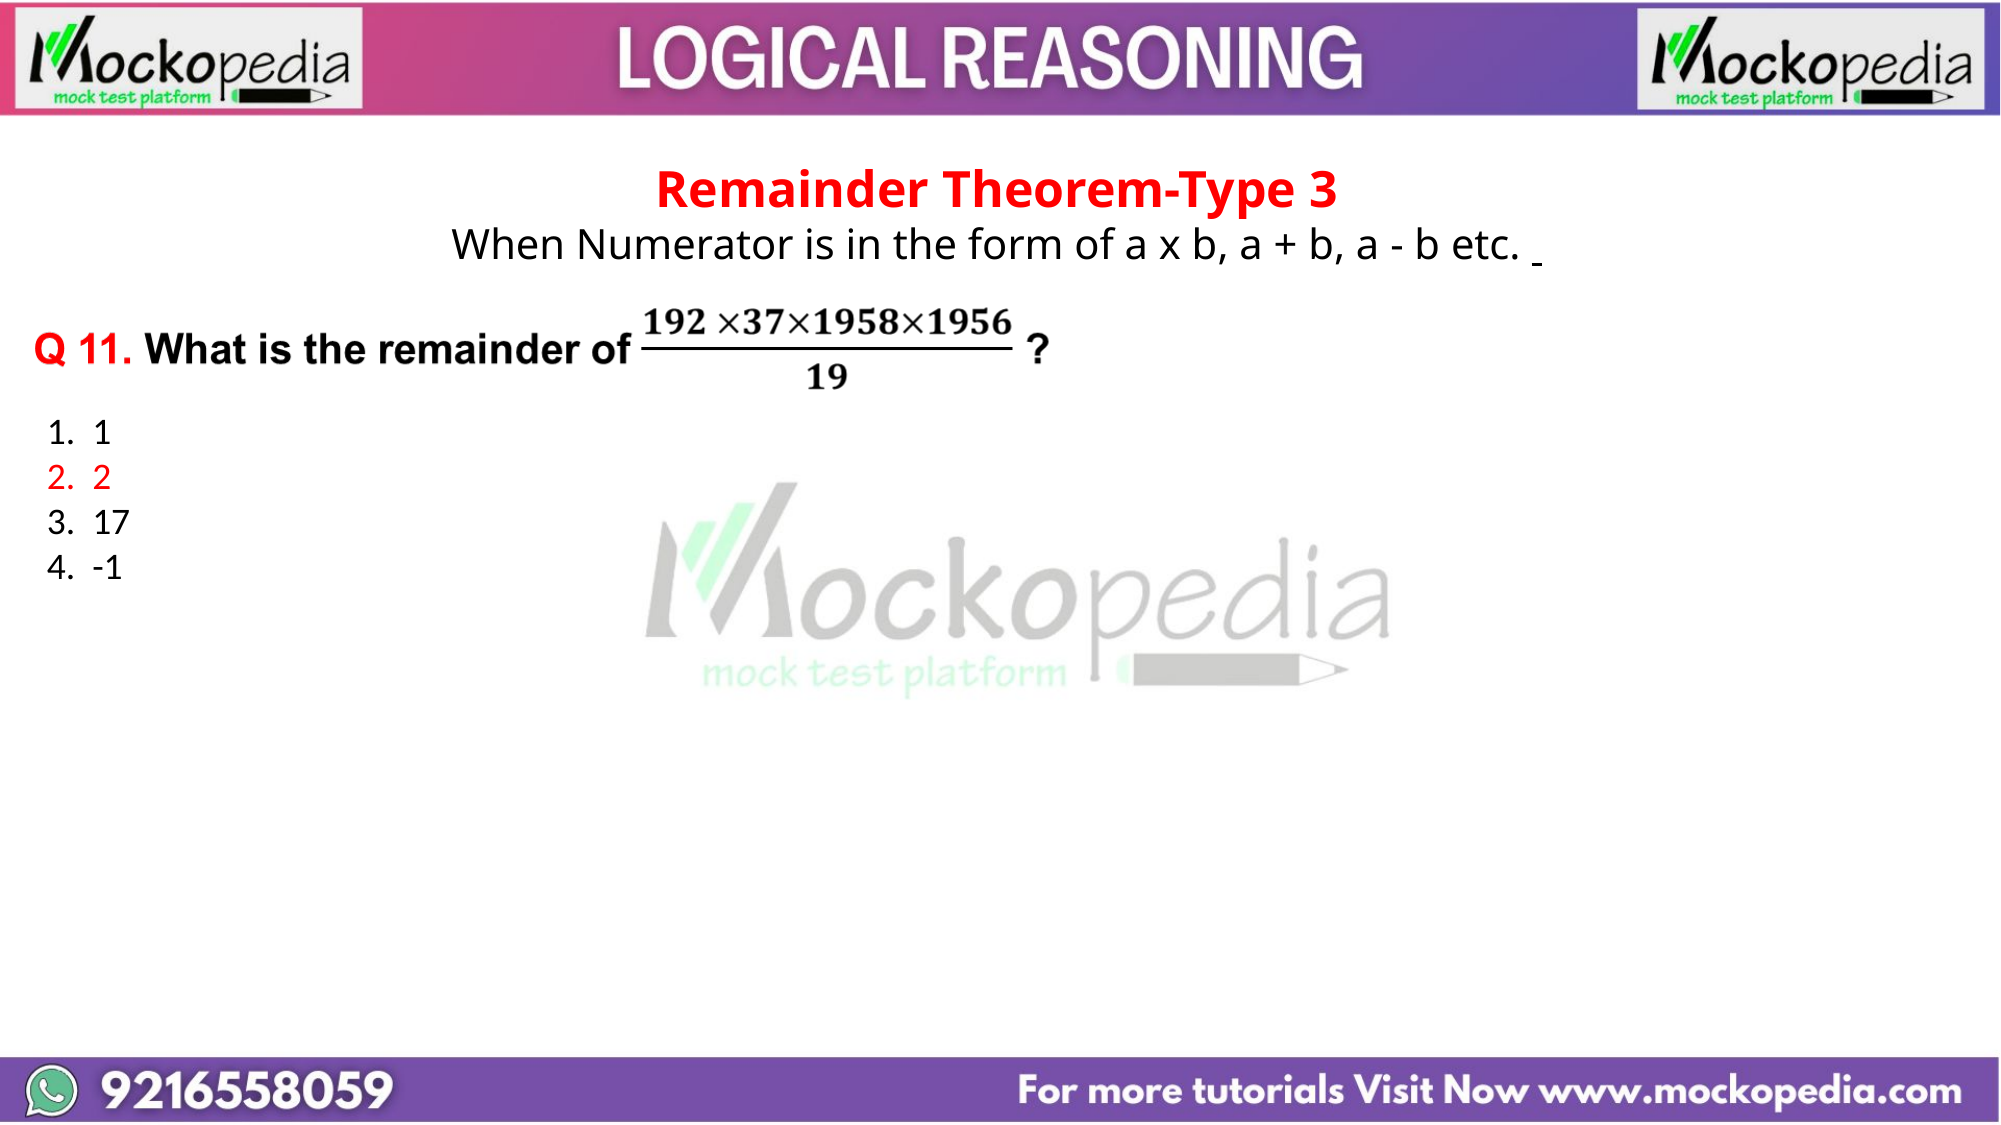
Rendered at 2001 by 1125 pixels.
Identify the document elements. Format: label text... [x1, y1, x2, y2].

picture [0, 0, 2001, 1125]
text_box [18, 293, 2000, 401]
text_box Remainder Theorem-Type 3 When Numerator is in the form of a x b, a + b, a - b etc. [139, 150, 1855, 276]
text_box 1. 1 2. 2 3. 17 4. -1 [31, 399, 1032, 595]
